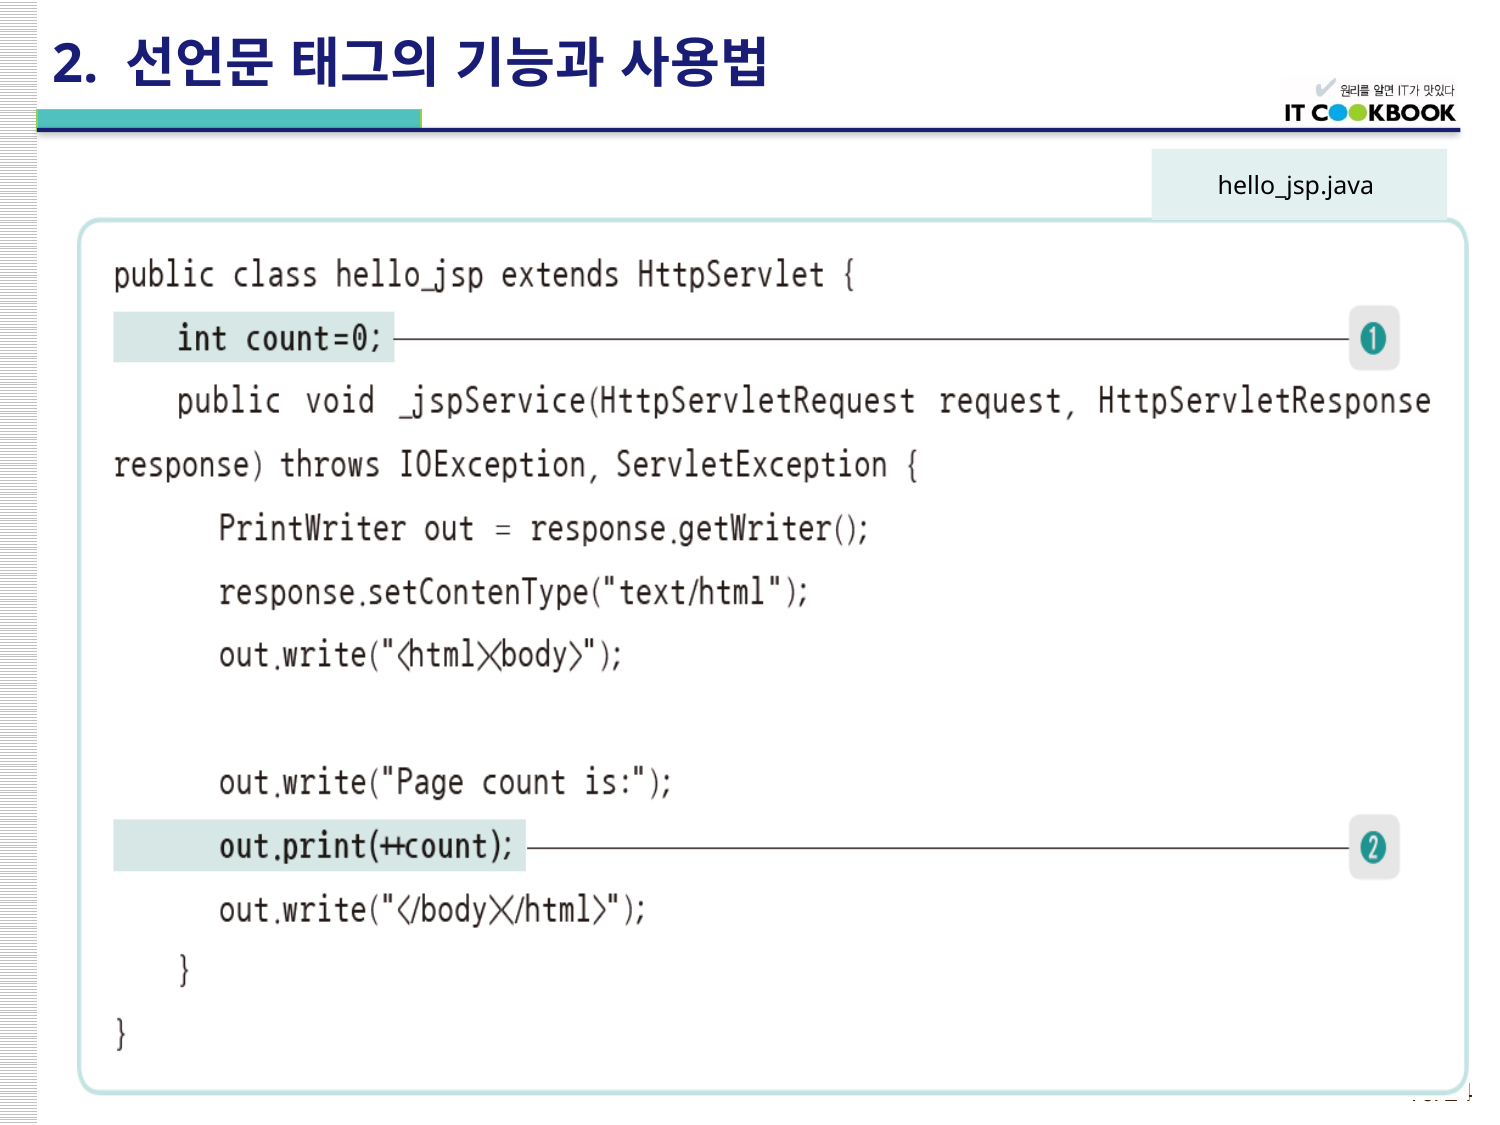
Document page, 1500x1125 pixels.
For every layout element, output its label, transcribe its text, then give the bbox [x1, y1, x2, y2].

title 2. 선언문 태그의 기능과 사용법 [37, 13, 1278, 109]
text_box hello_jsp.java [1149, 147, 1449, 216]
picture [1281, 75, 1459, 123]
picture [77, 217, 1469, 1100]
